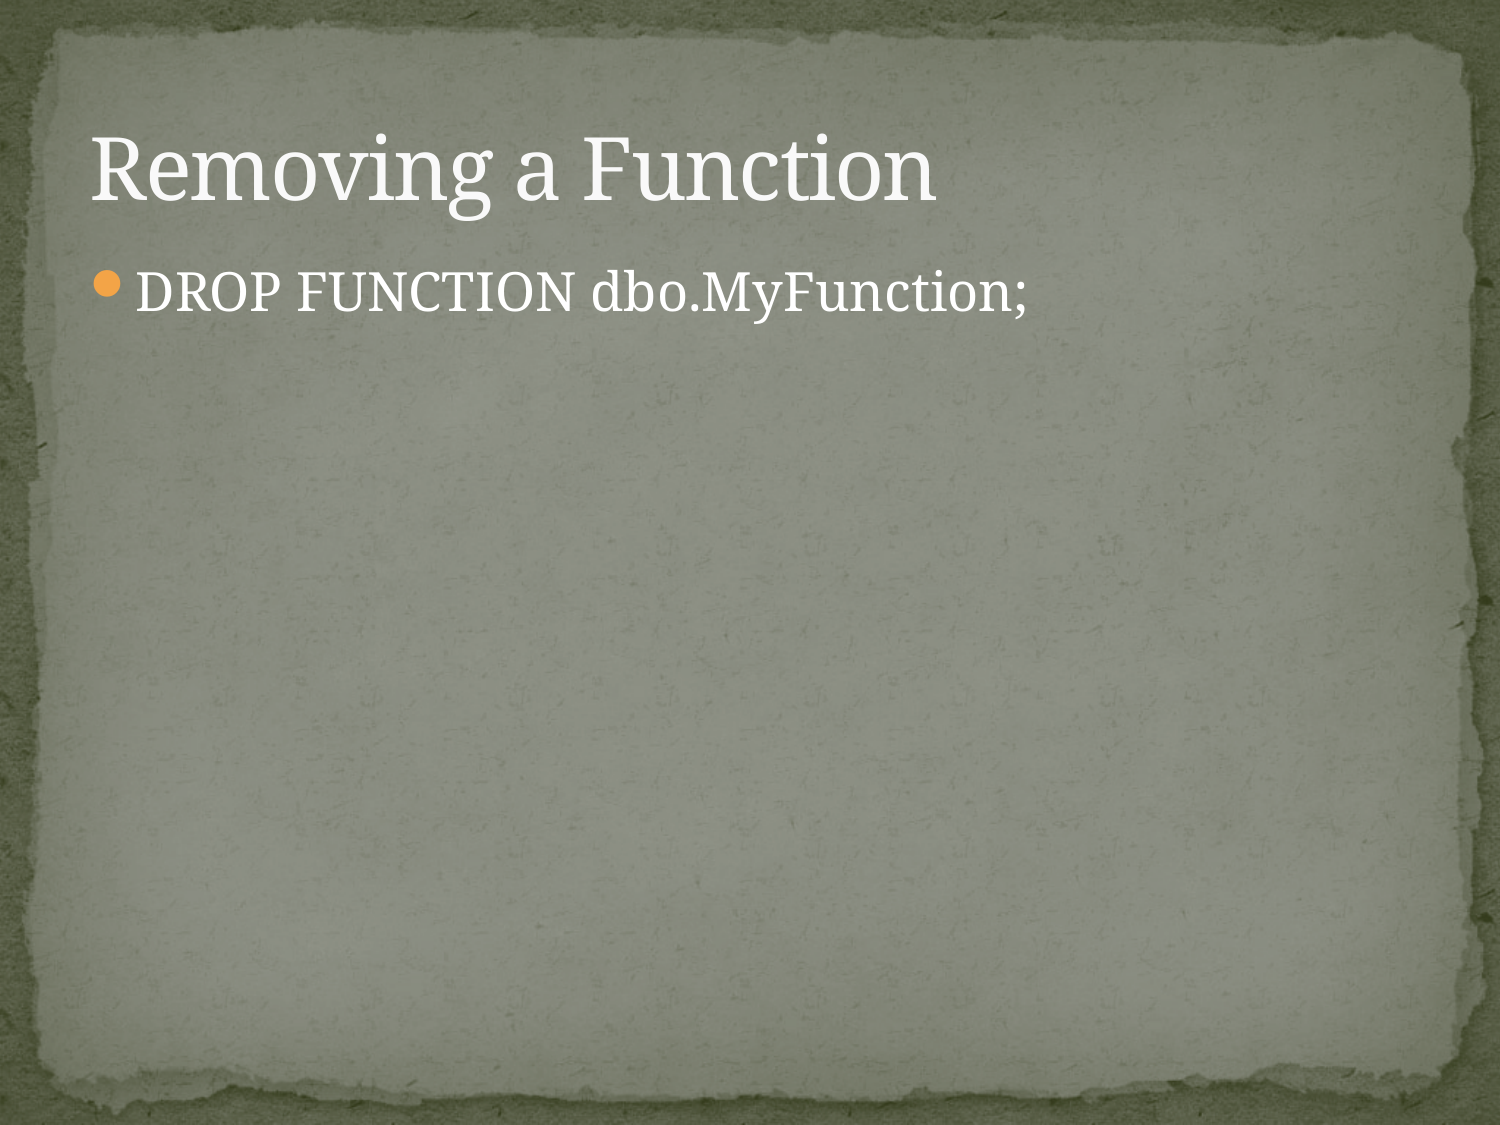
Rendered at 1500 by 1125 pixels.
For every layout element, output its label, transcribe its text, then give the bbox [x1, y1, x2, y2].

title Removing a Function [74, 24, 1425, 225]
list DROP FUNCTION dbo.MyFunction; [75, 249, 1425, 1000]
